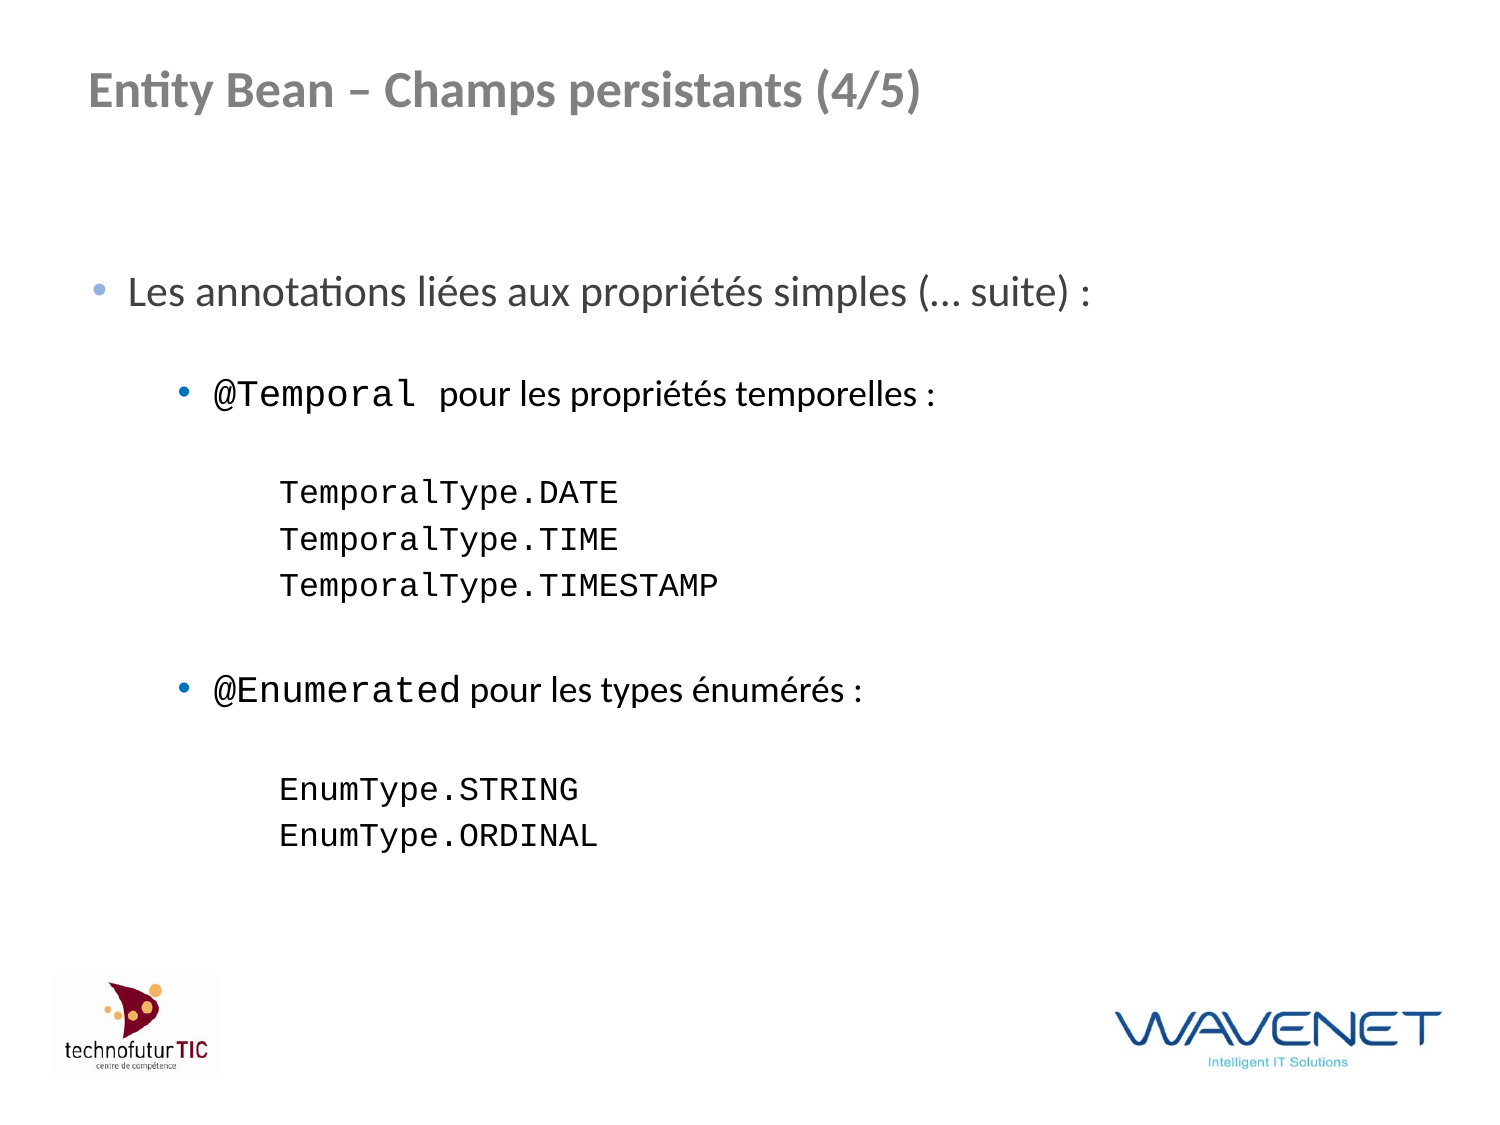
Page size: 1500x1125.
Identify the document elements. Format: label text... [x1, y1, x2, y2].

picture [53, 975, 218, 1077]
list Les annotations liées aux propriétés simples (… suite) : @Temporal pour les propriétés temporelles : TemporalType.DATE TemporalType.TIME TemporalType.TIMESTAMP @Enumerated pour les types énumérés : EnumType.STRING EnumType.ORDINAL [76, 255, 1428, 929]
picture [1113, 1009, 1443, 1071]
title Entity Bean – Champs persistants (4/5) [72, 47, 1426, 145]
